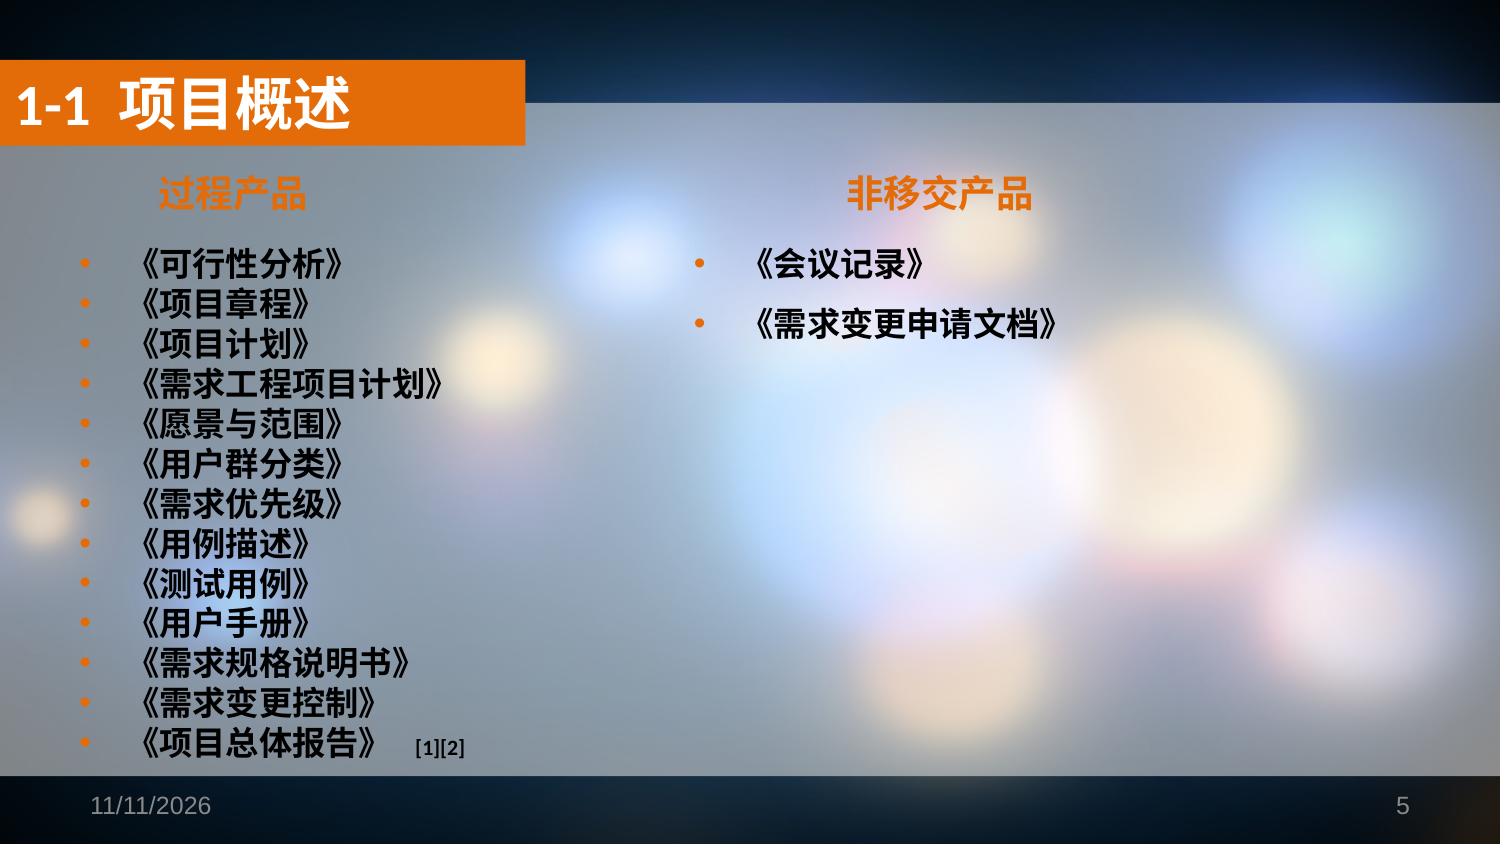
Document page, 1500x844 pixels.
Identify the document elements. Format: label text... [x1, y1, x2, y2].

text_box 《可行性分析》 《项目章程》 《项目计划》 《需求工程项目计划》 《愿景与范围》 《用户群分类》 《需求优先级》 《用例描述》 《测试用例》 《用户手册》 《需求规格说明书》 《需求变更控制》 《项目总体报告》 [1][2] [64, 235, 632, 770]
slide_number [74, 781, 426, 828]
text_box [0, 102, 1500, 777]
slide_number 5 [1074, 781, 1426, 828]
text_box 非移交产品 [681, 162, 1049, 223]
text_box 过程产品 [143, 162, 324, 223]
picture [0, 777, 1500, 844]
text_box 《会议记录》 《需求变更申请文档》 [679, 235, 1247, 351]
text_box 1-1 项目概述 [0, 59, 526, 145]
picture [0, 0, 1500, 102]
